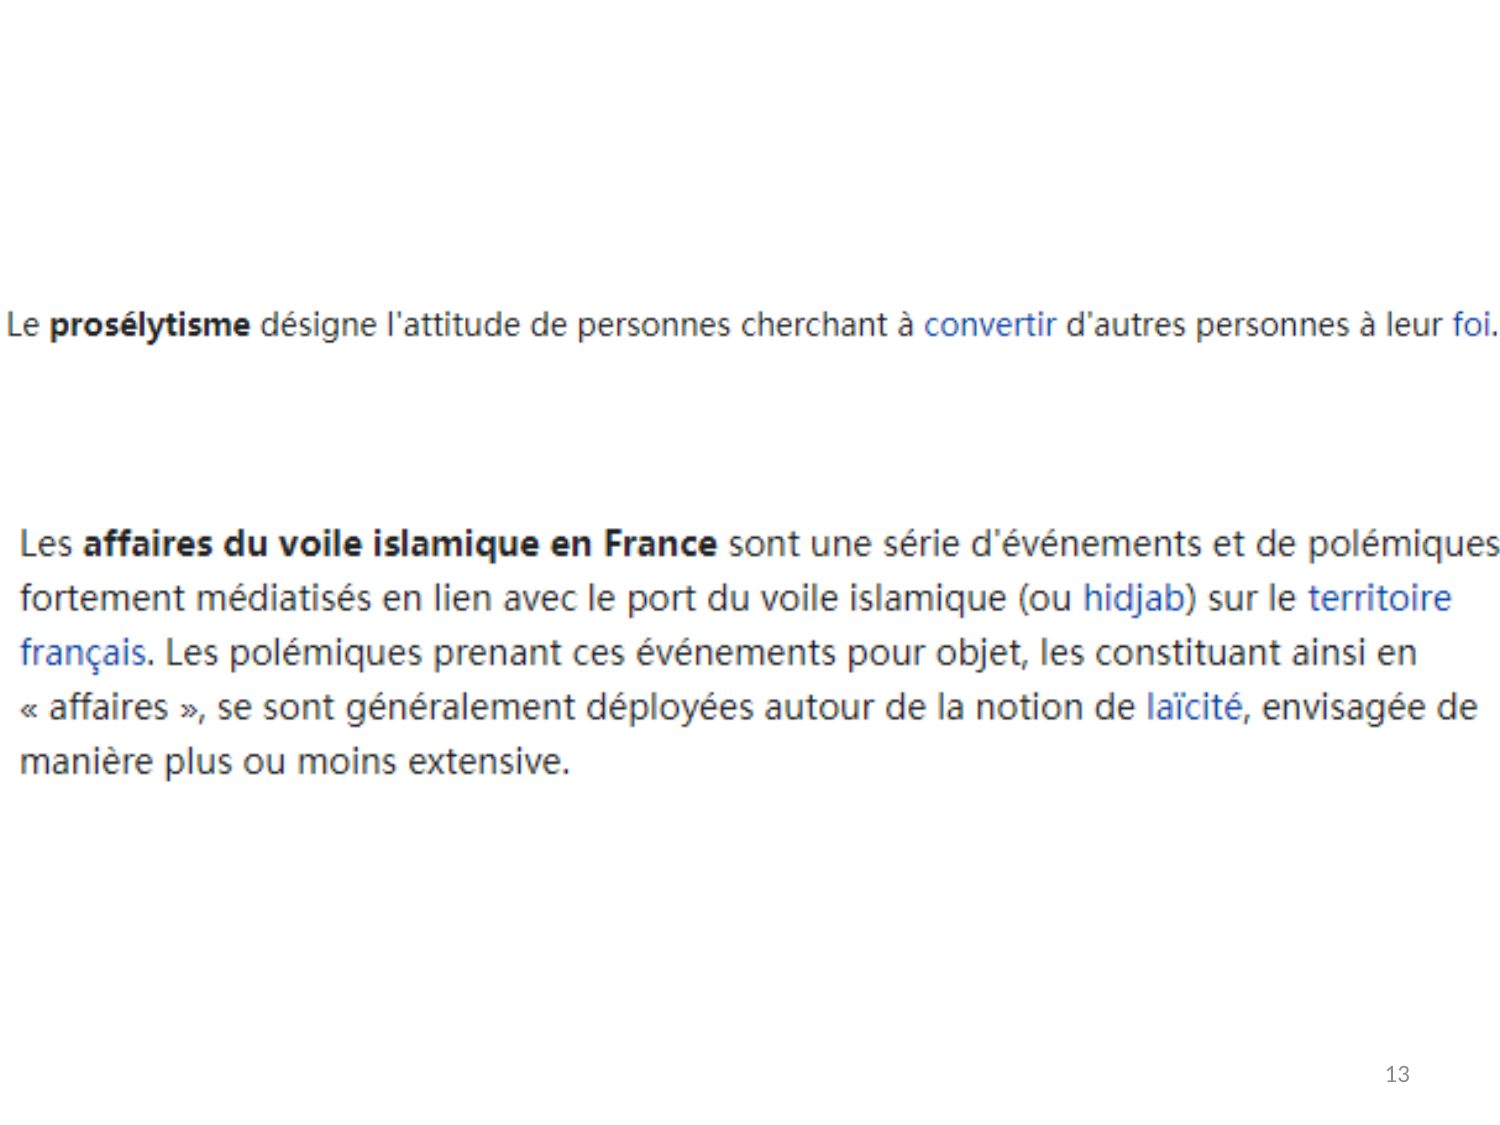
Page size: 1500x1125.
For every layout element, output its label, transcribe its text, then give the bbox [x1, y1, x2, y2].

picture [0, 284, 1500, 351]
slide_number 13 [1074, 1042, 1425, 1103]
picture [5, 495, 1500, 788]
